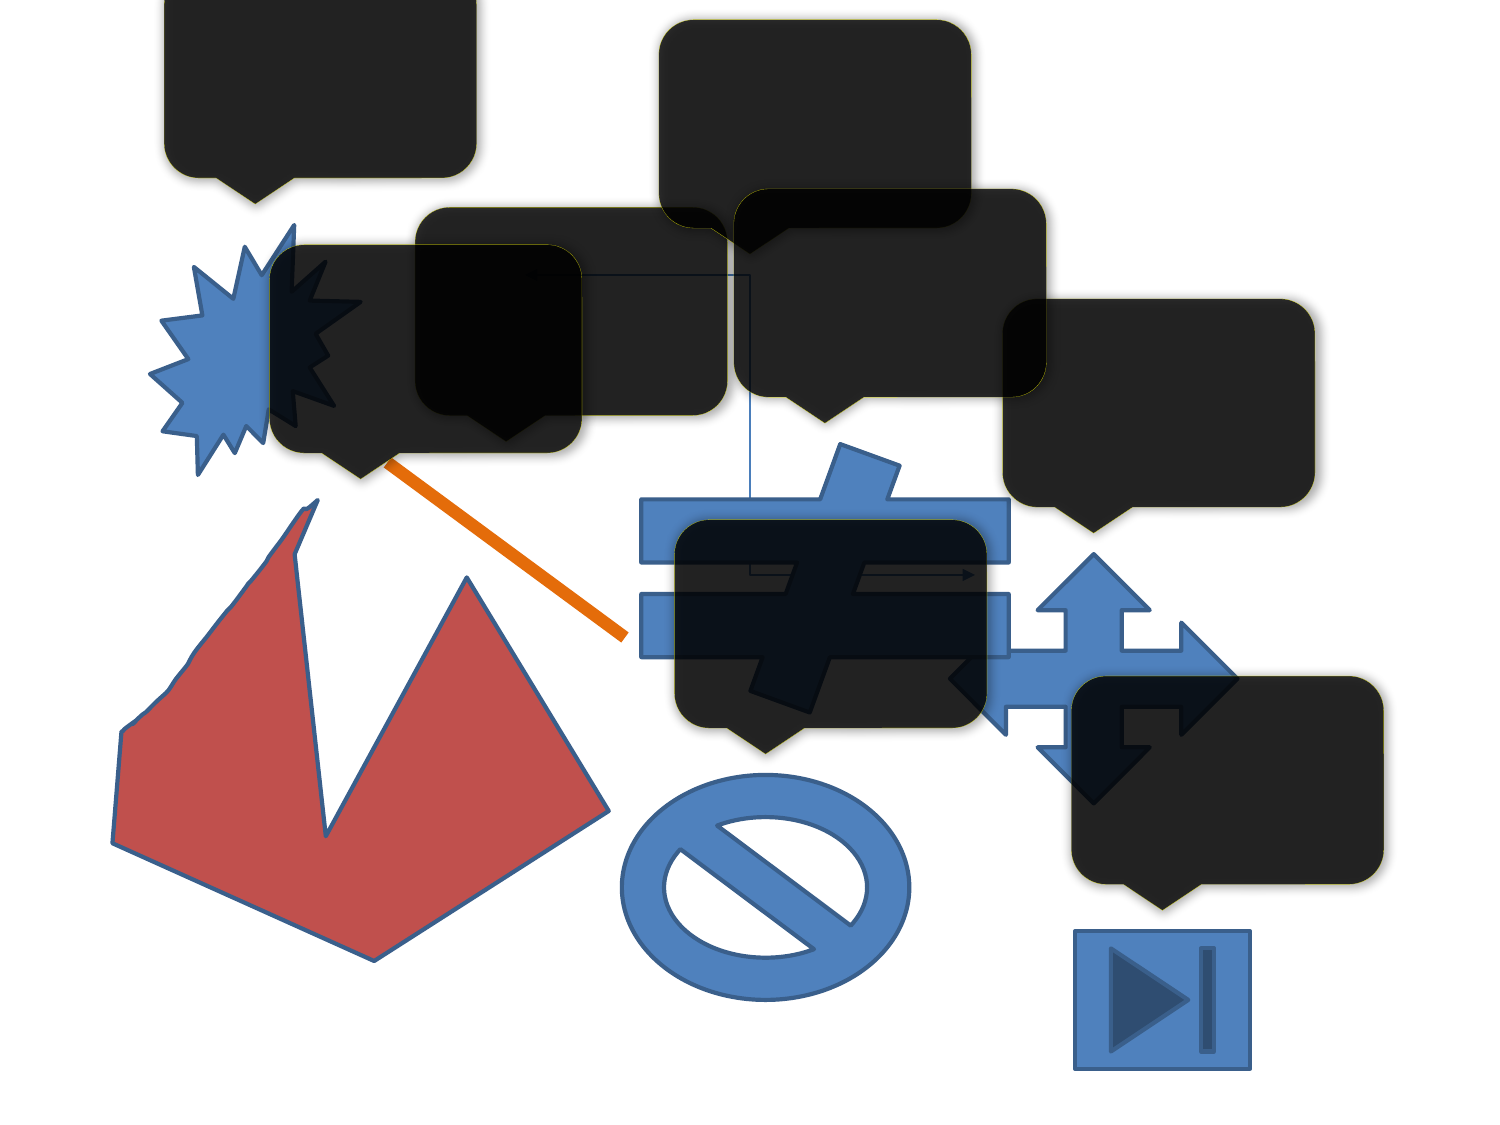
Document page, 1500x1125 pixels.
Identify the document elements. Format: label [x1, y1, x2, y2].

text_box [280, 223, 297, 243]
text_box [110, 498, 611, 963]
text_box [267, 242, 584, 481]
text_box [619, 772, 912, 1003]
text_box [672, 529, 990, 756]
text_box [1000, 296, 1318, 535]
text_box [656, 17, 974, 240]
text_box [991, 552, 1229, 737]
text_box [387, 462, 626, 638]
text_box [147, 244, 266, 478]
text_box [1069, 673, 1386, 913]
text_box [1035, 745, 1062, 775]
text_box [1073, 929, 1252, 1071]
text_box [524, 274, 976, 576]
text_box [979, 497, 1011, 565]
text_box [731, 186, 1049, 400]
text_box [639, 591, 665, 660]
text_box [1001, 591, 1011, 660]
text_box [162, 0, 479, 206]
text_box [413, 205, 725, 273]
